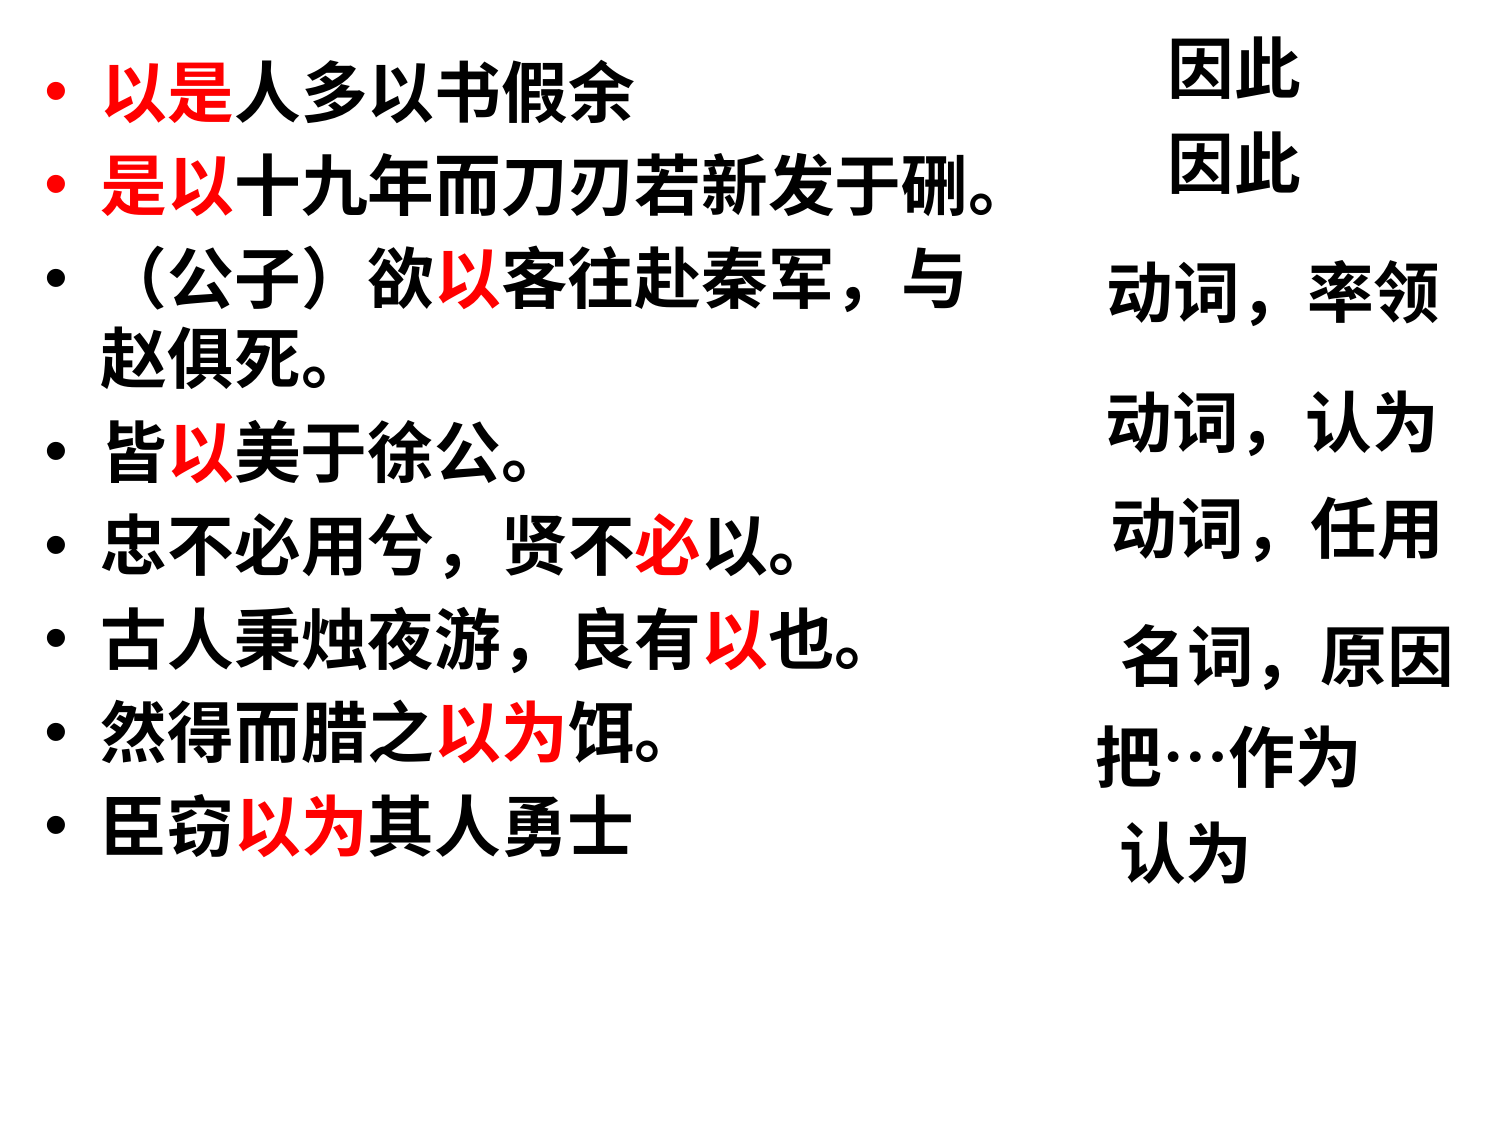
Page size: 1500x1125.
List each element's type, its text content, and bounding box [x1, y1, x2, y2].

text_box 把…作为 [1080, 708, 1378, 803]
text_box 名词，原因 [1105, 607, 1470, 702]
text_box 因此 [1152, 19, 1316, 114]
list 以是人多以书假余 是以十九年而刀刃若新发于硎。 （公子）欲以客往赴秦军，与赵俱死。 皆以美于徐公。 忠不必用兮，贤不必以。 古人秉烛夜游，良有以也。 然得而腊之以为饵。 臣窃以为其人勇士 [29, 42, 987, 1094]
text_box 因此 [1152, 114, 1316, 210]
text_box 动词，任用 [1095, 479, 1460, 575]
text_box 动词，率领 [1092, 243, 1456, 339]
text_box 认为 [1104, 804, 1268, 899]
text_box 动词，认为 [1090, 373, 1455, 469]
